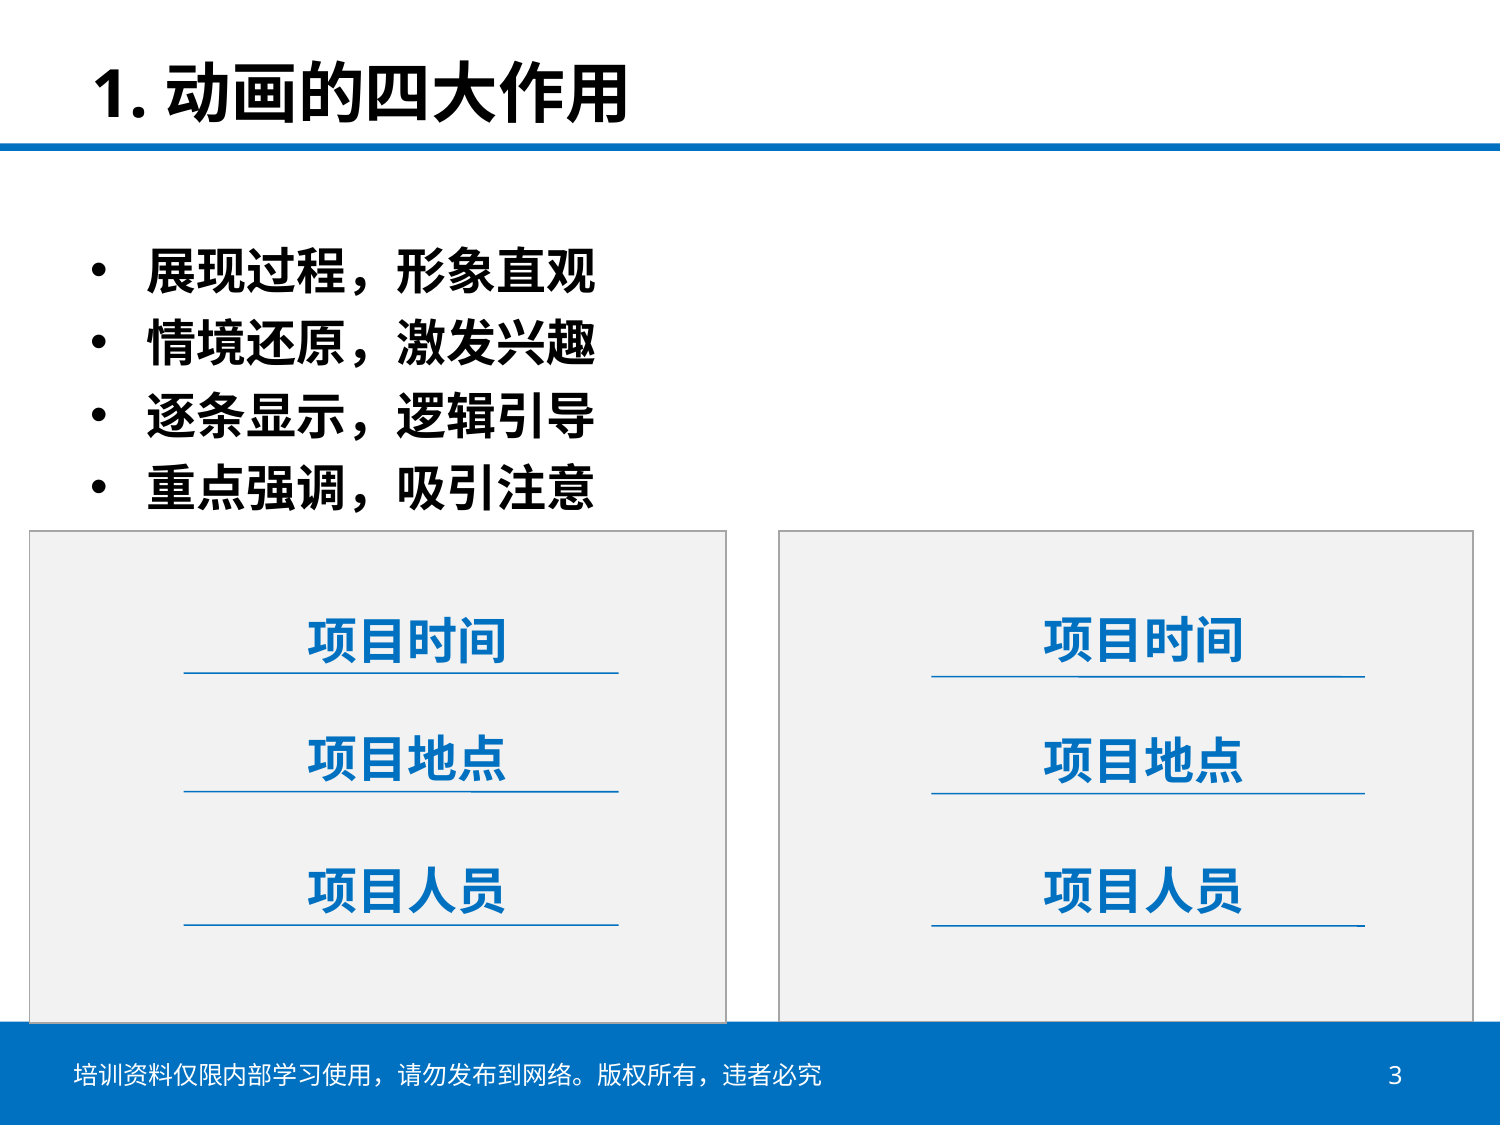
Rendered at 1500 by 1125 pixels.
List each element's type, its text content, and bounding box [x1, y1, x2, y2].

text_box 项目地点 [1028, 721, 1259, 797]
text_box 项目时间 [292, 601, 523, 677]
text_box 项目人员 [292, 851, 523, 927]
text_box 项目人员 [1028, 852, 1259, 927]
list 展现过程，形象直观 情境还原，激发兴趣 逐条显示，逻辑引导 重点强调，吸引注意 [75, 231, 1425, 528]
text_box 项目时间 [1028, 601, 1259, 677]
title 1.动画的四大作用 [76, 45, 1430, 138]
text_box [779, 530, 1474, 1022]
slide_number 2 [1359, 1046, 1431, 1107]
text_box [29, 530, 727, 1024]
text_box 项目地点 [292, 720, 523, 796]
